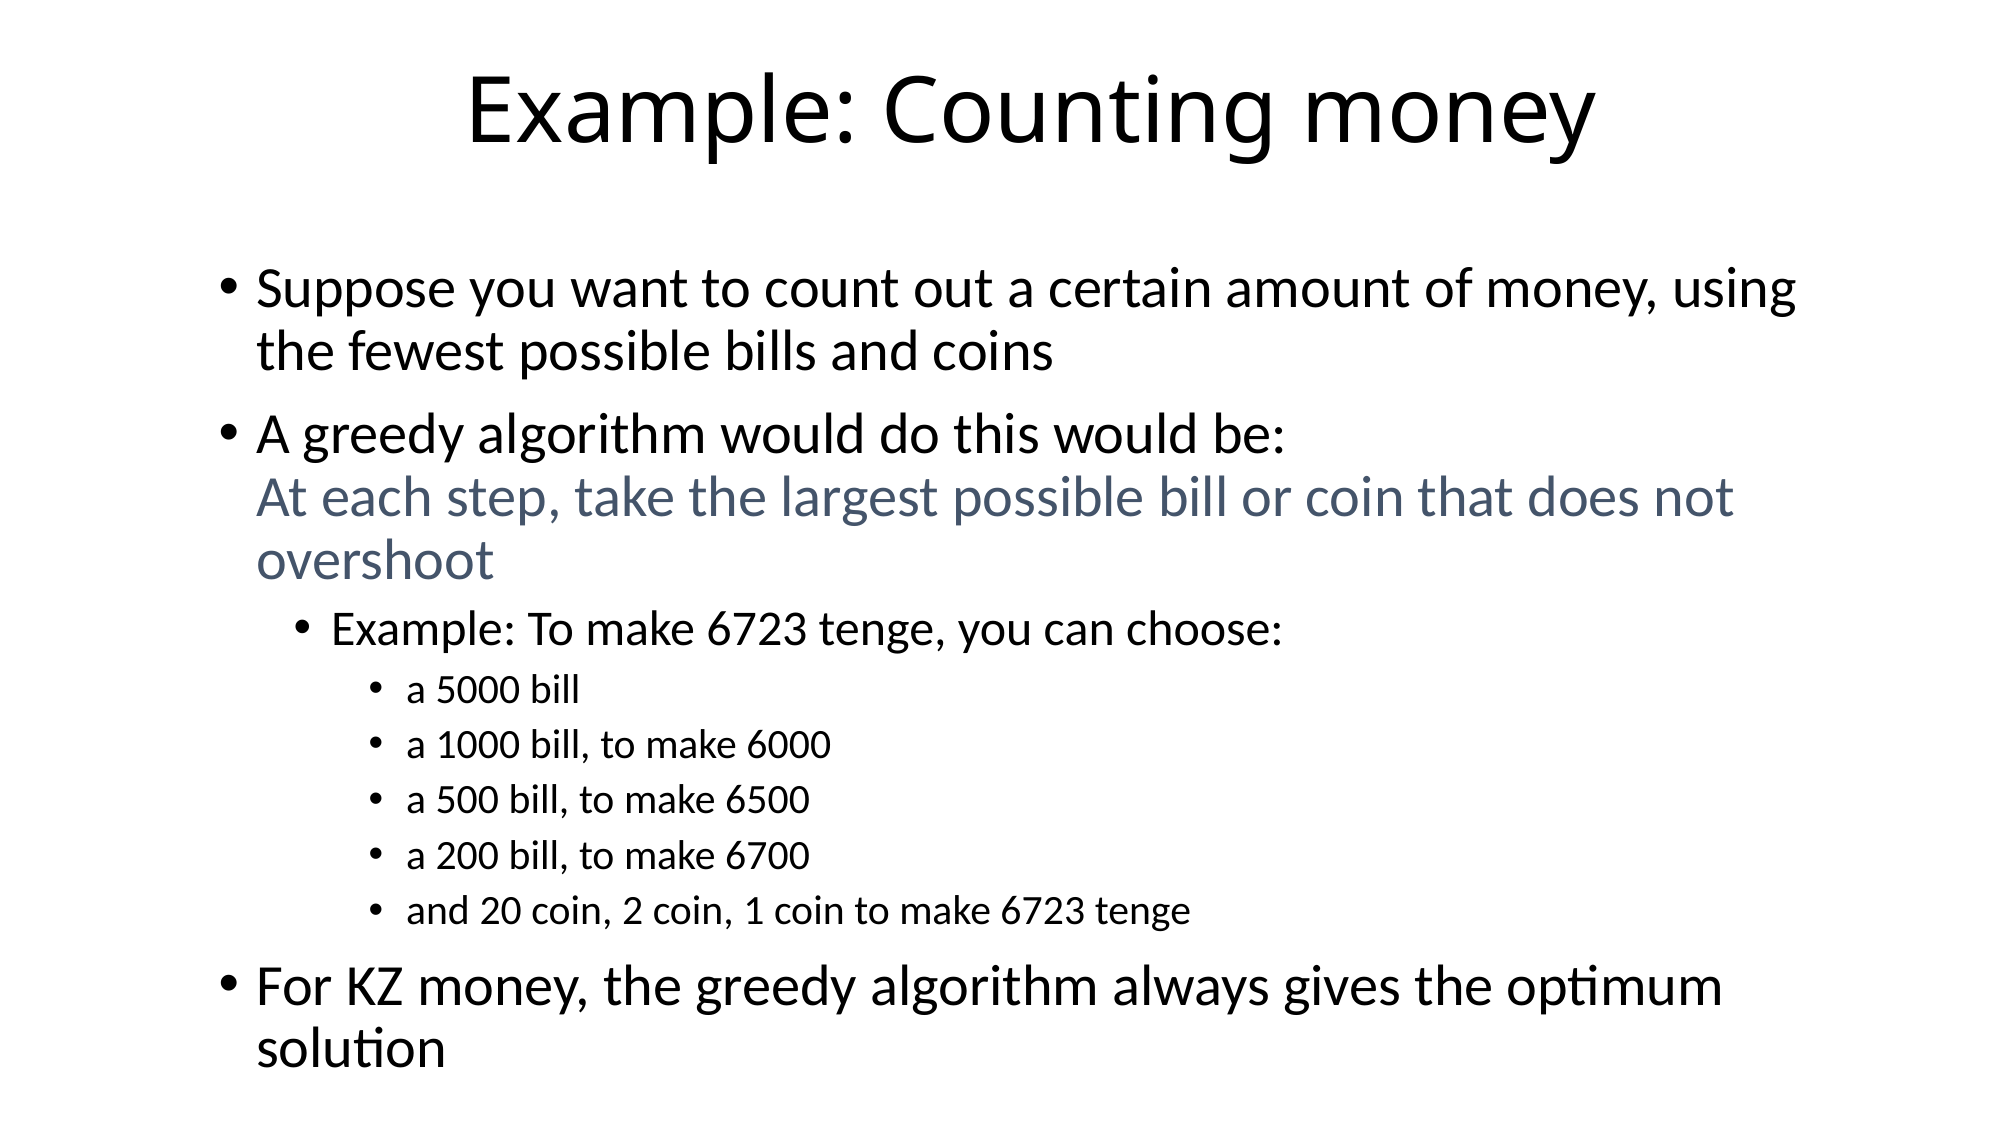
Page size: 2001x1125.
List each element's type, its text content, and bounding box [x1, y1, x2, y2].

title Example: Counting money [450, 50, 1729, 175]
list Suppose you want to count out a certain amount of money, using the fewest possible bills and coins A greedy algorithm would do this would be: At each step, take the largest possible bill or coin that does not overshoot Example: To make 6723 tenge, you can choose: a 5000 bill a 1000 bill, to make 6000 a 500 bill, to make 6500 a 200 bill, to make 6700 and 20 coin, 2 coin, 1 coin to make 6723 tenge For KZ money, the greedy algorithm always gives the optimum solution [203, 249, 1843, 1100]
